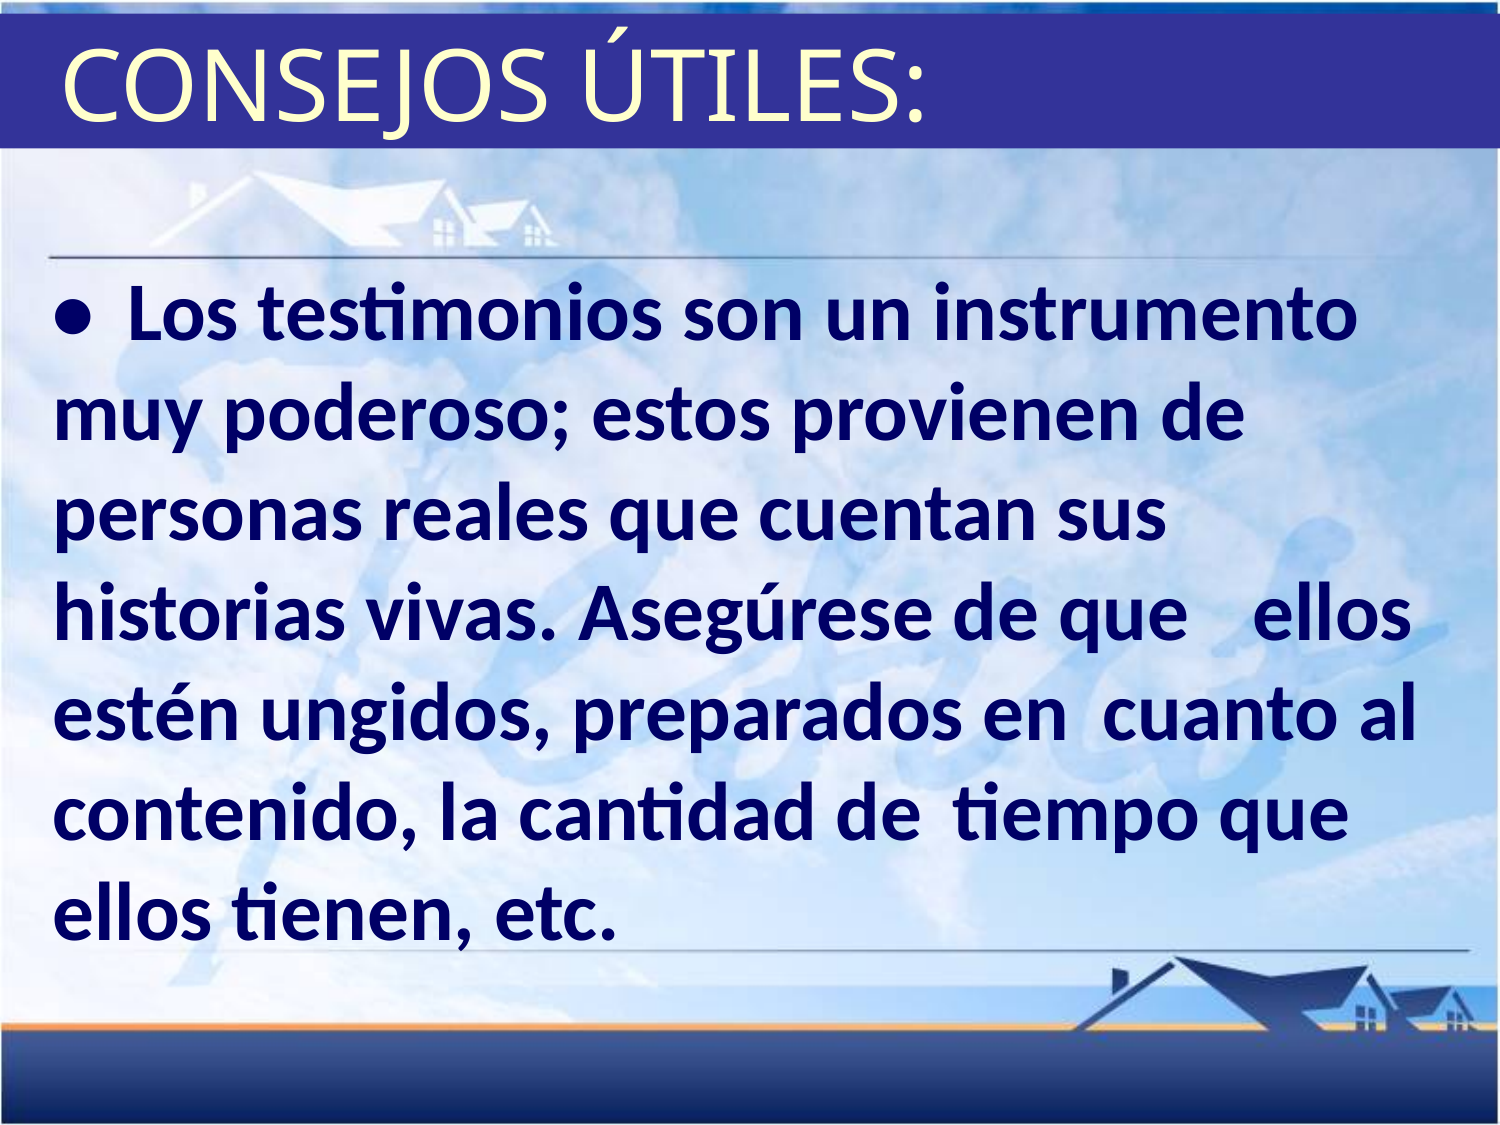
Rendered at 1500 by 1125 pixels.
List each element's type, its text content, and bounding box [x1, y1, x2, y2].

text_box CONSEJOS ÚTILES: [0, 13, 1500, 149]
text_box • Los testimonios son un instrumento muy poderoso; estos provienen de personas reales que cuentan sus historias vivas. Asegúrese de que ellos estén ungidos, preparados en cuanto al contenido, la cantidad de tiempo que ellos tienen, etc. [37, 249, 1450, 1065]
picture [0, 149, 1500, 1125]
picture [0, 0, 1500, 13]
